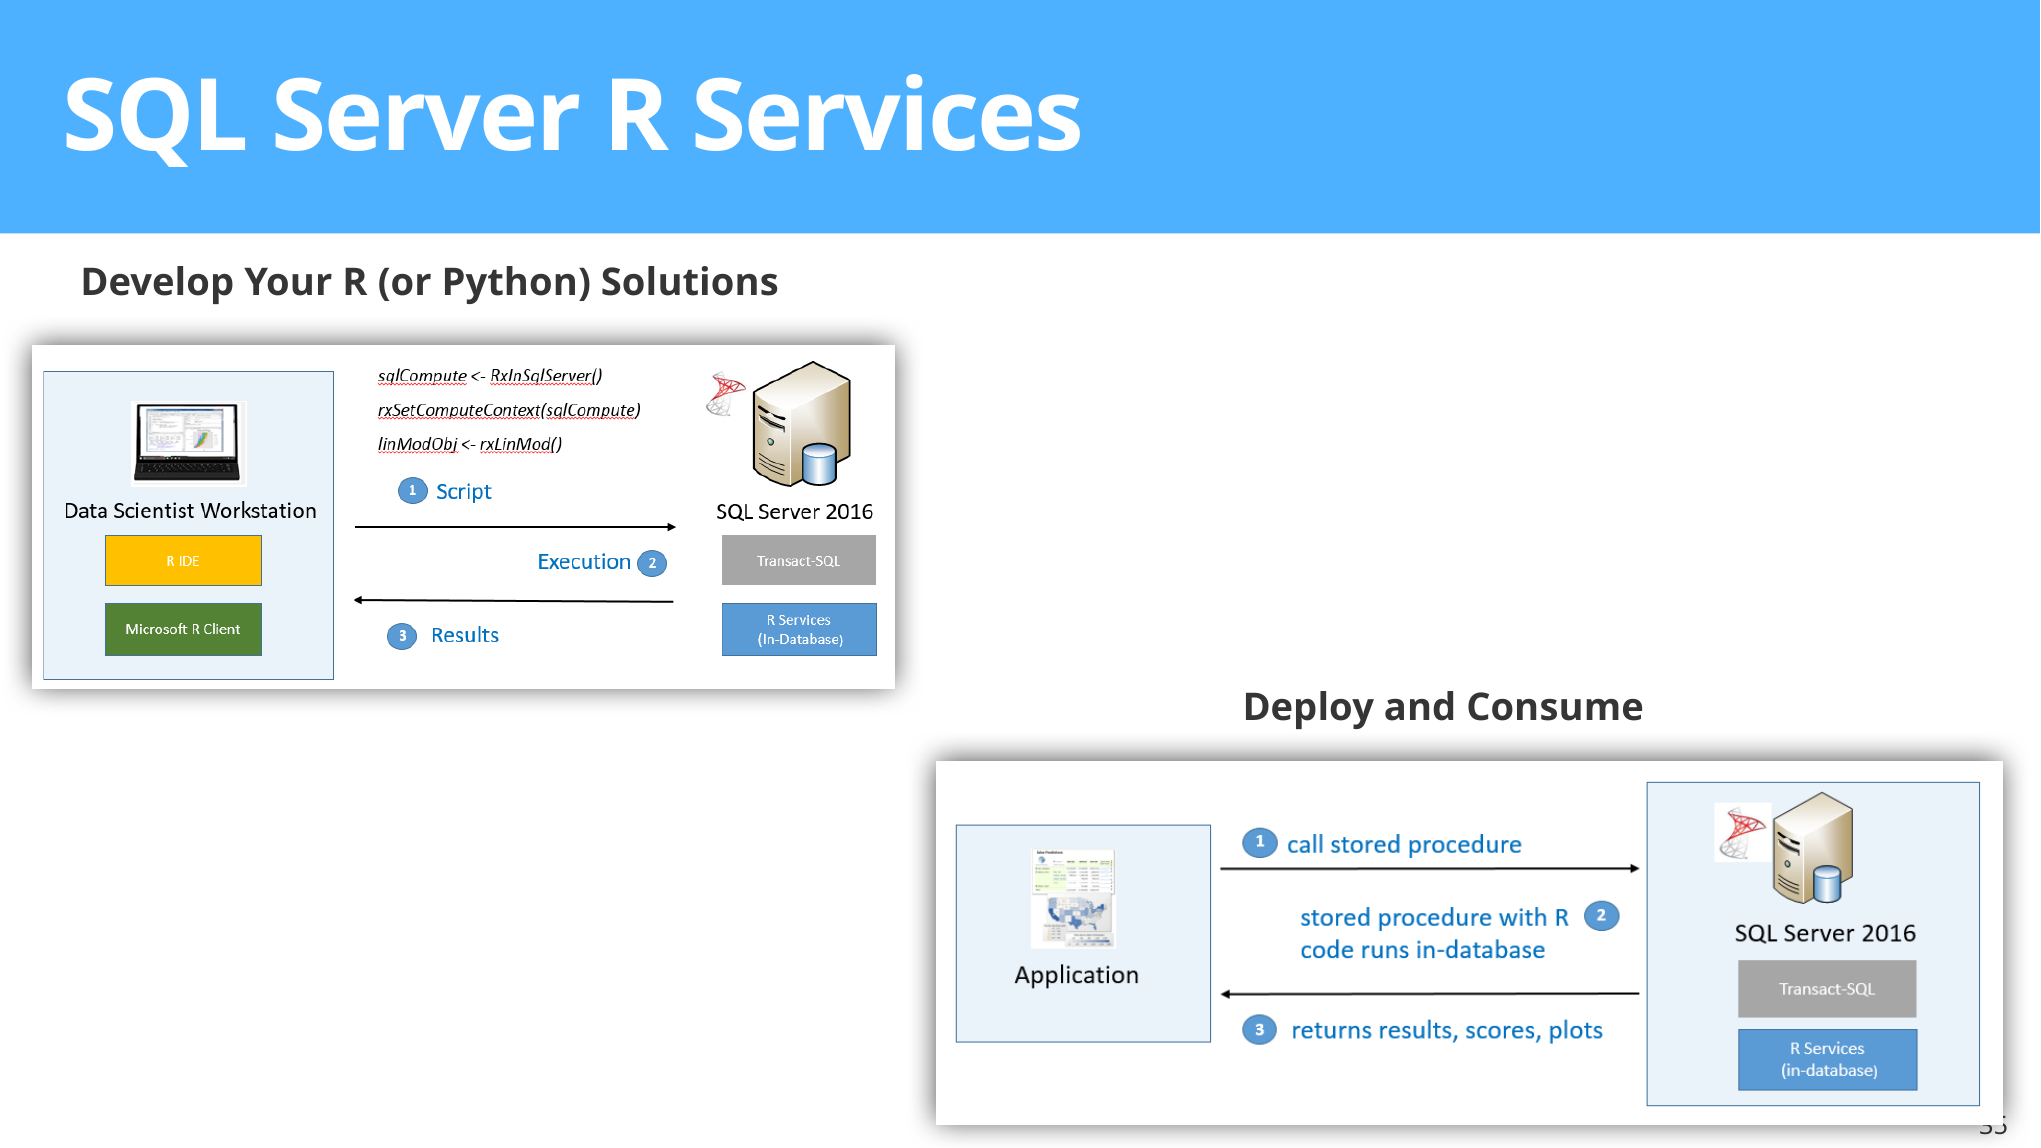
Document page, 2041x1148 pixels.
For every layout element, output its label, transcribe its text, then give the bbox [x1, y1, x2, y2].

text_box Develop Your R (or Python) Solutions [65, 249, 795, 311]
picture [32, 345, 896, 689]
text_box 35 [1964, 1101, 2040, 1148]
text_box [0, 0, 2041, 234]
text_box SQL Server R Services [37, 48, 1984, 199]
text_box [140, 263, 1900, 818]
picture [935, 760, 2003, 1125]
text_box Deploy and Consume [1227, 674, 1659, 736]
